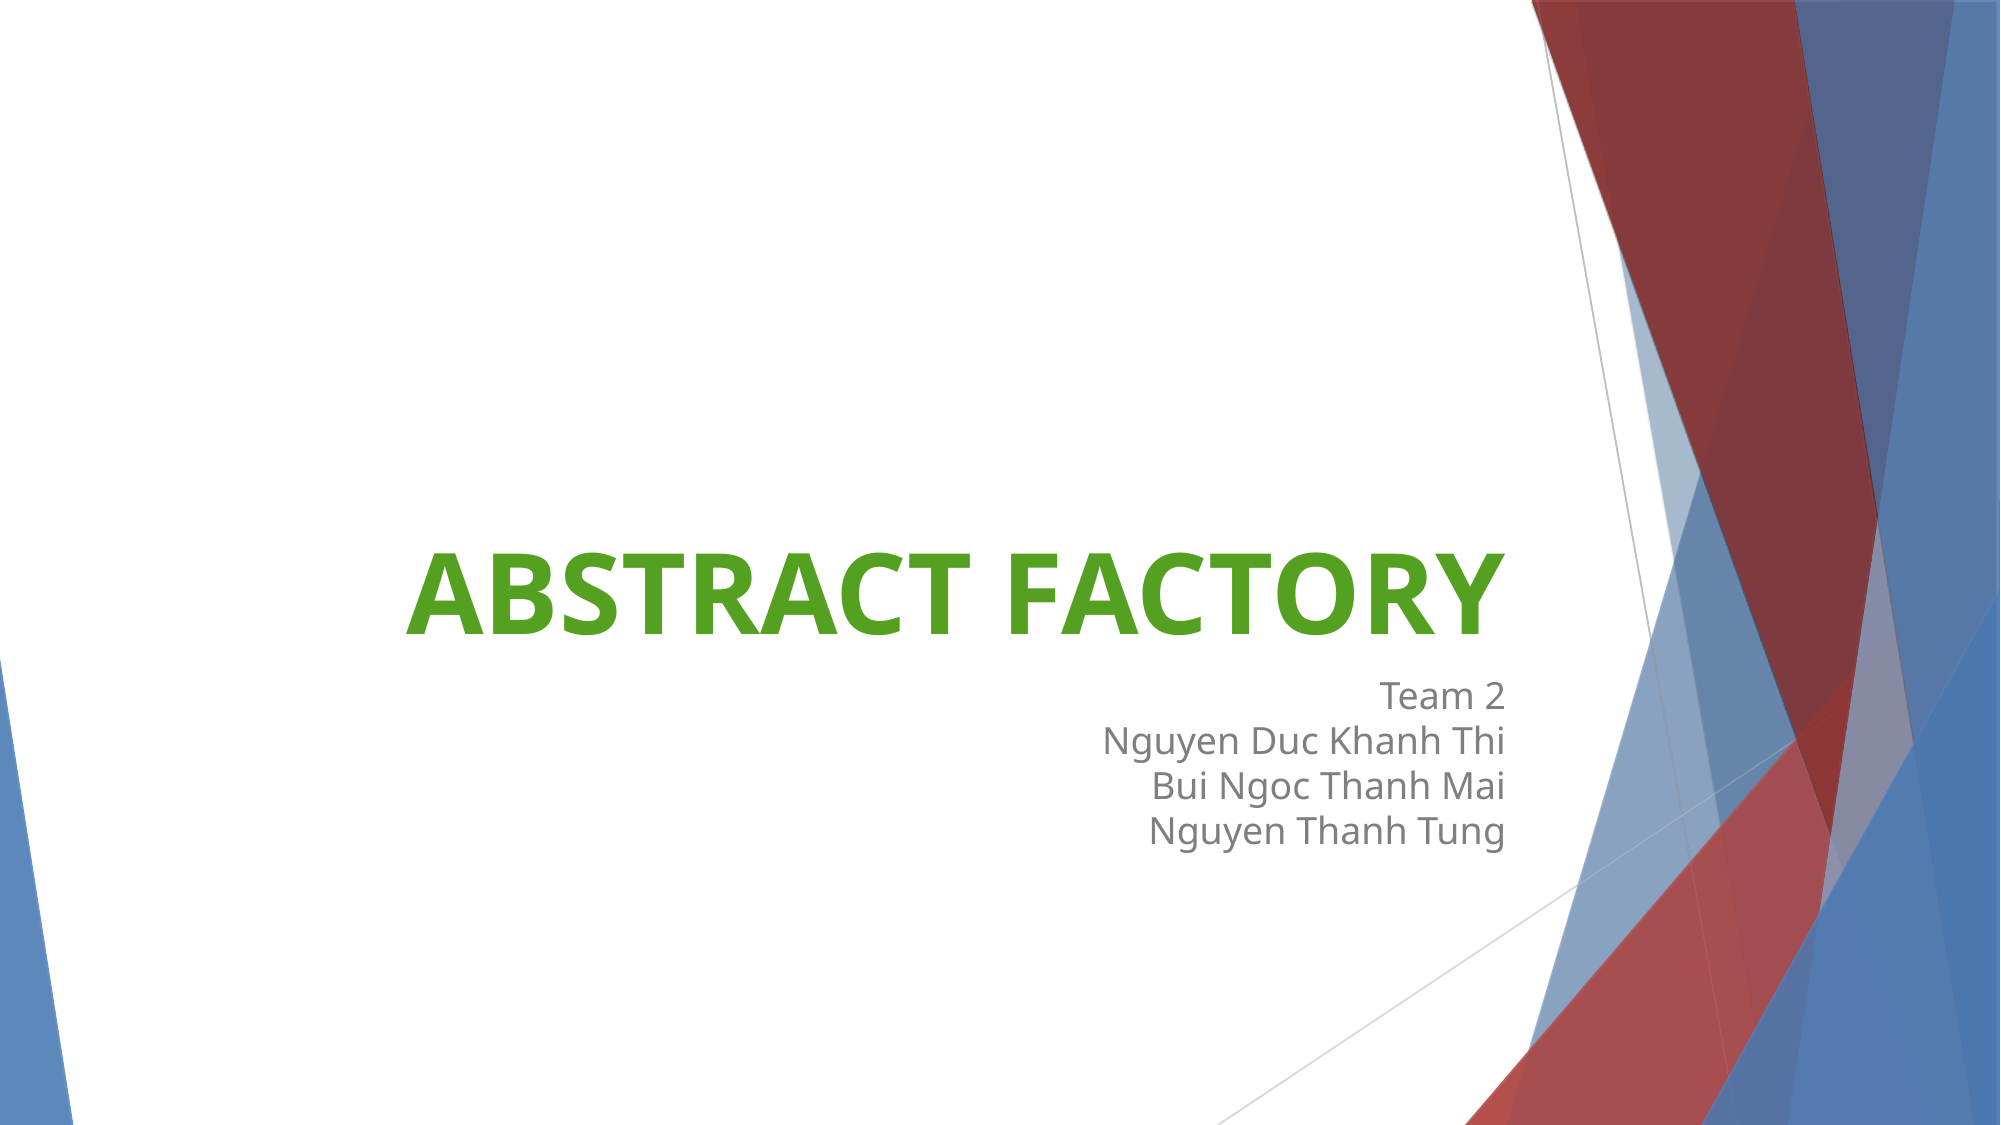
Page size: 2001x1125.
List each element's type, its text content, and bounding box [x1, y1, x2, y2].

text_box Team 2 Nguyen Duc Khanh Thi Bui Ngoc Thanh Mai Nguyen Thanh Tung [247, 664, 1522, 845]
text_box ABSTRACT FACTORY [58, 394, 1522, 665]
